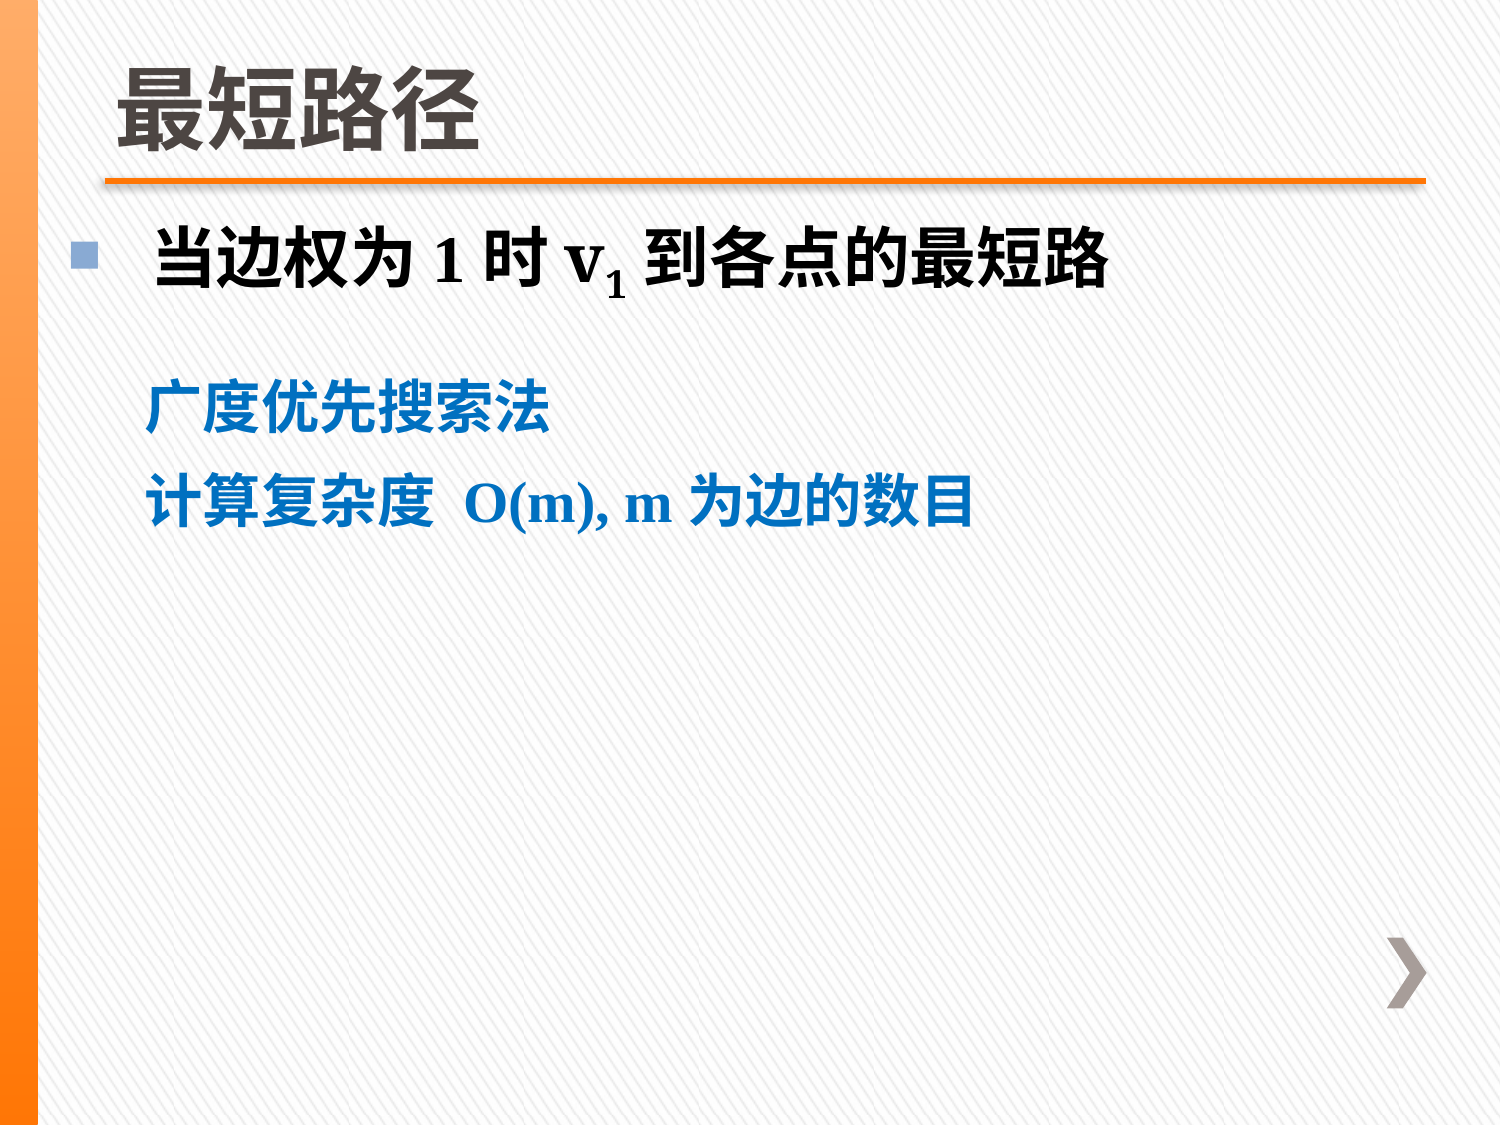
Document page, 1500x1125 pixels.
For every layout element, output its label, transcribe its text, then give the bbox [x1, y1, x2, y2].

text_box 5 [0, 281, 37, 285]
title 最短路径 [99, 0, 1422, 170]
text_box 广度优先搜索法 计算复杂度 O(m), m为边的数目 [129, 363, 1210, 674]
text_box 当边权为1时v1到各点的最短路 [53, 208, 1500, 314]
